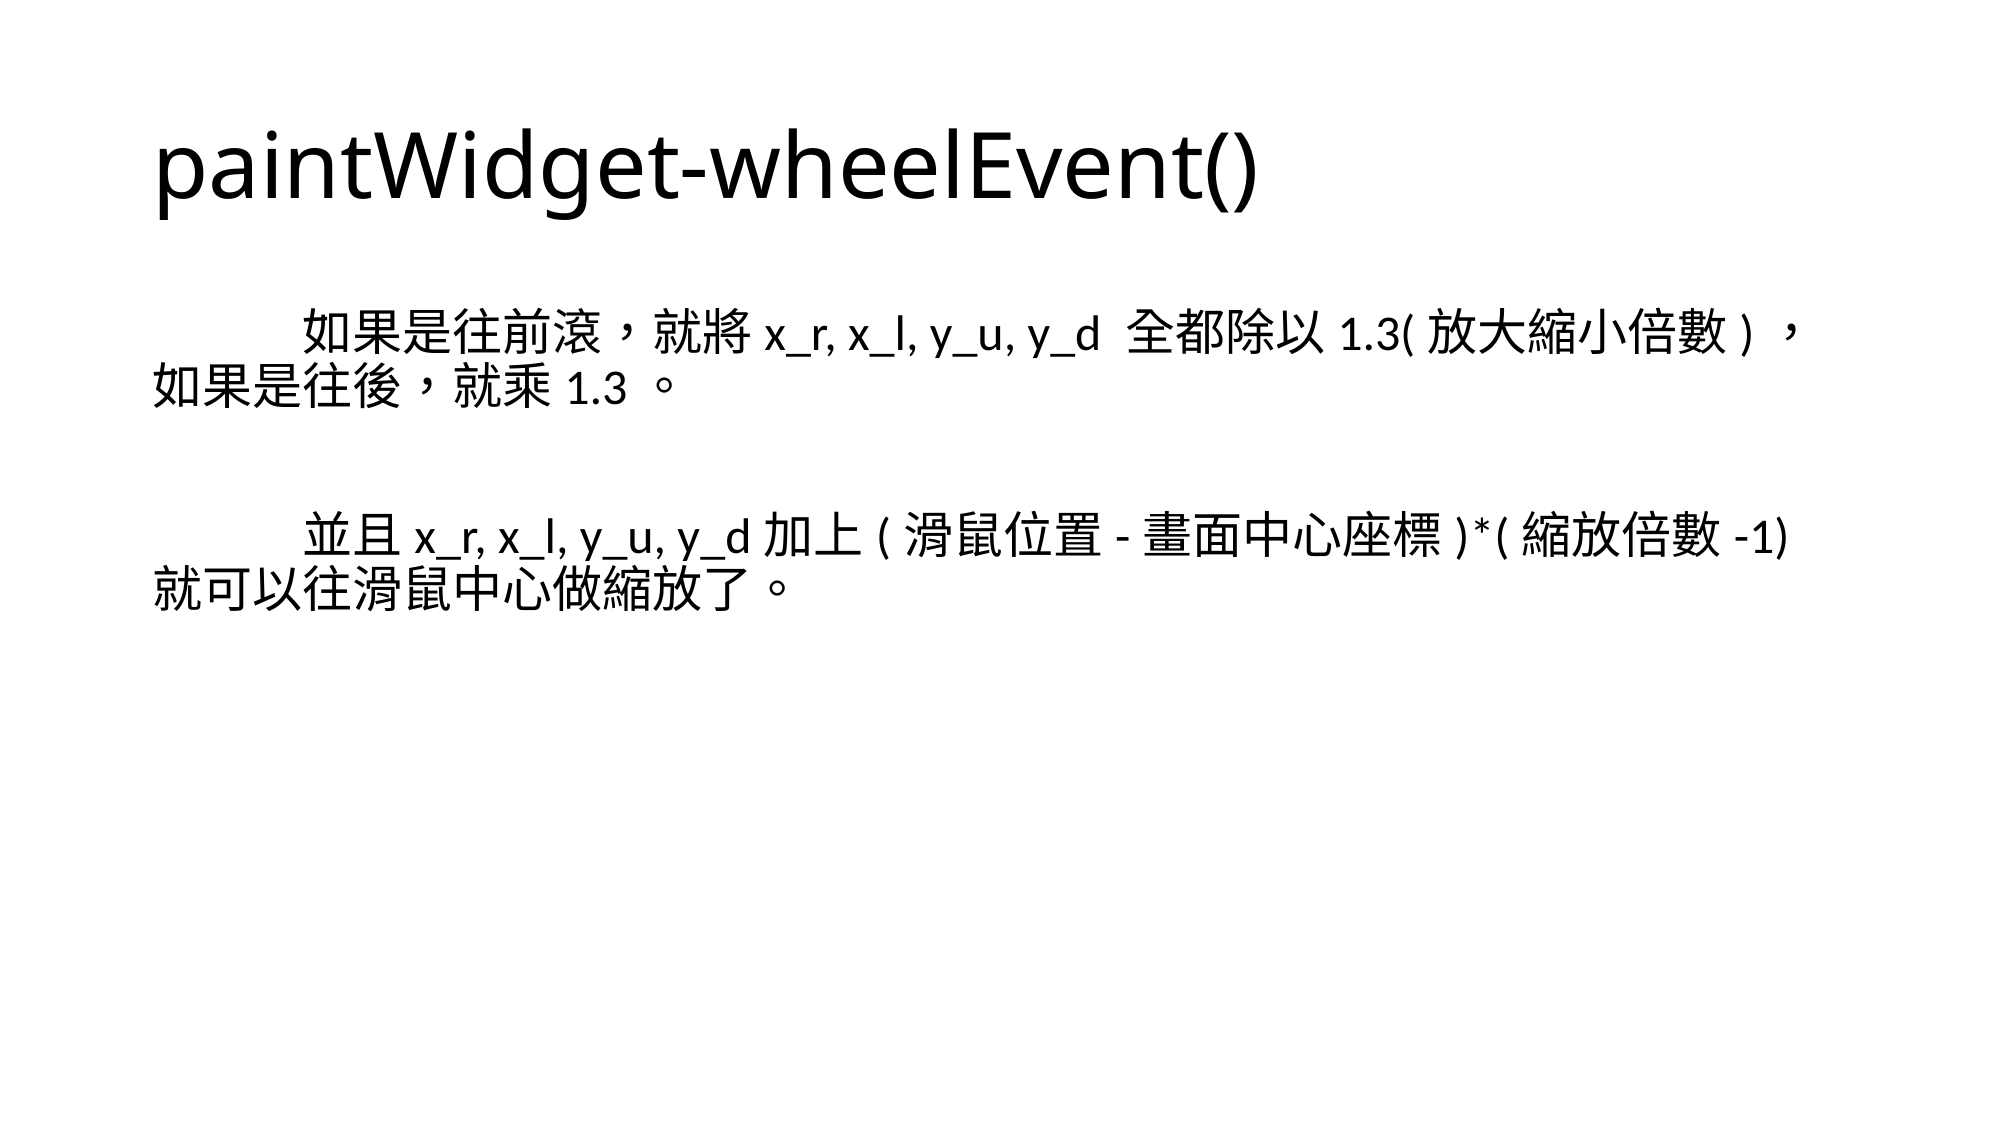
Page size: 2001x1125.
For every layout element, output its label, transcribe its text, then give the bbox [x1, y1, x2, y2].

list 如果是往前滾，就將x_r, x_l, y_u, y_d 全都除以1.3(放大縮小倍數)，如果是往後，就乘1.3。 並且x_r, x_l, y_u, y_d加上(滑鼠位置-畫面中心座標)*(縮放倍數-1)就可以往滑鼠中心做縮放了。 [137, 299, 1863, 1014]
title paintWidget-wheelEvent() [137, 59, 1863, 278]
